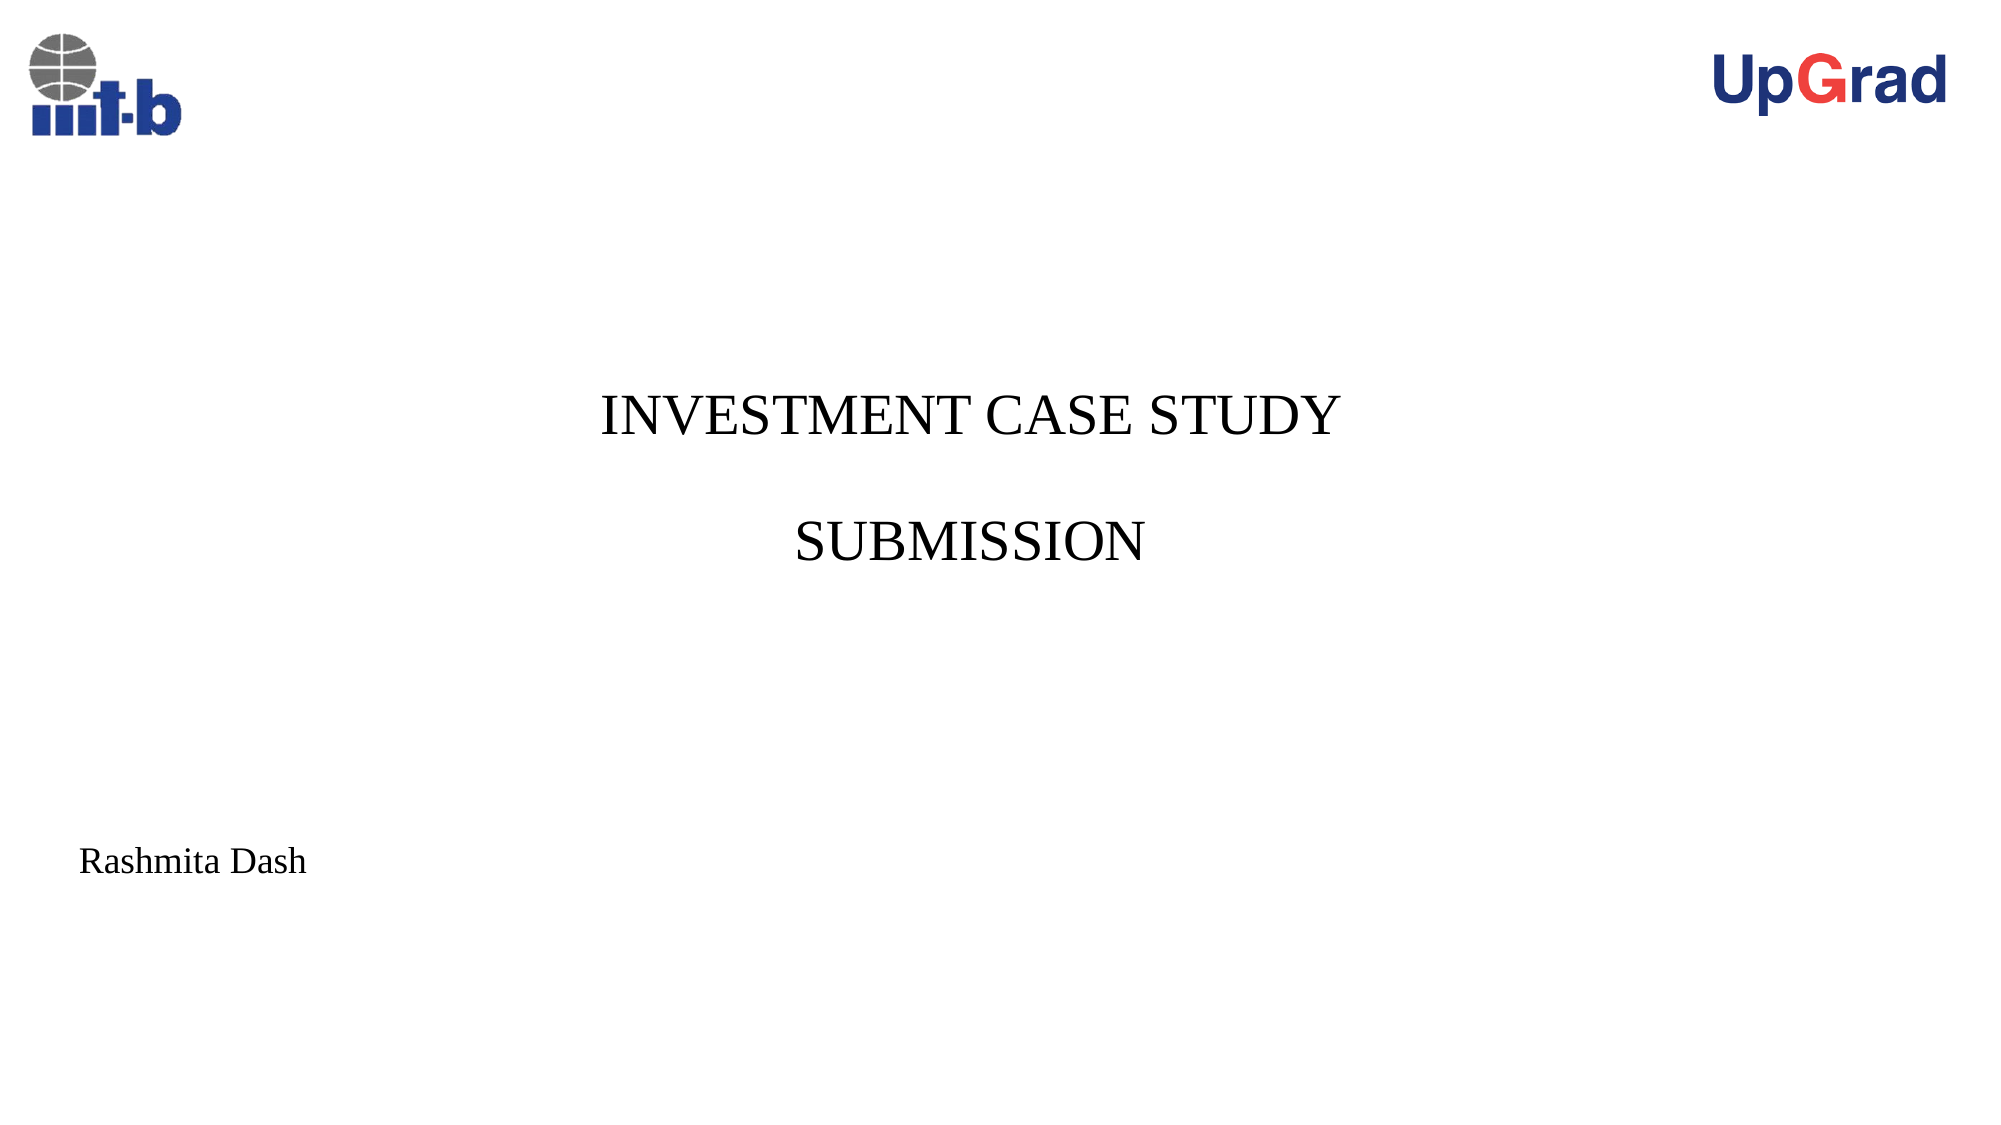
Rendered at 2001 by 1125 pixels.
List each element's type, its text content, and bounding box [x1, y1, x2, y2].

picture [0, 29, 208, 163]
title INVESTMENT CASE STUDY SUBMISSION [228, 56, 1729, 581]
picture [1714, 53, 1952, 116]
subtitle Rashmita Dash [63, 786, 1071, 1038]
